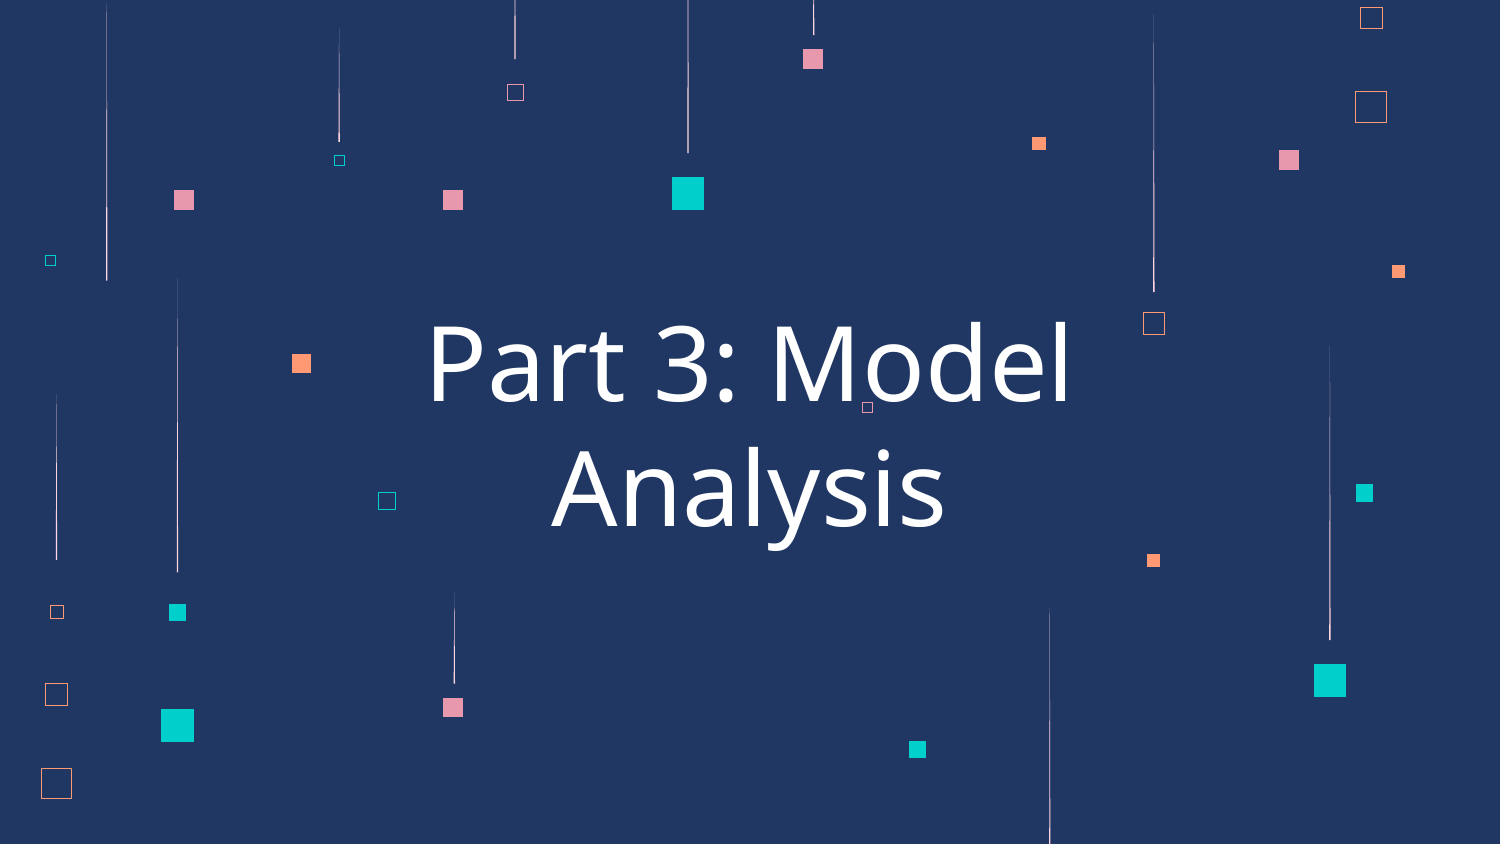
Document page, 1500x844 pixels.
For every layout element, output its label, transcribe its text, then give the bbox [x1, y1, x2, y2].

title Part 3: Model Analysis [334, 245, 1166, 599]
